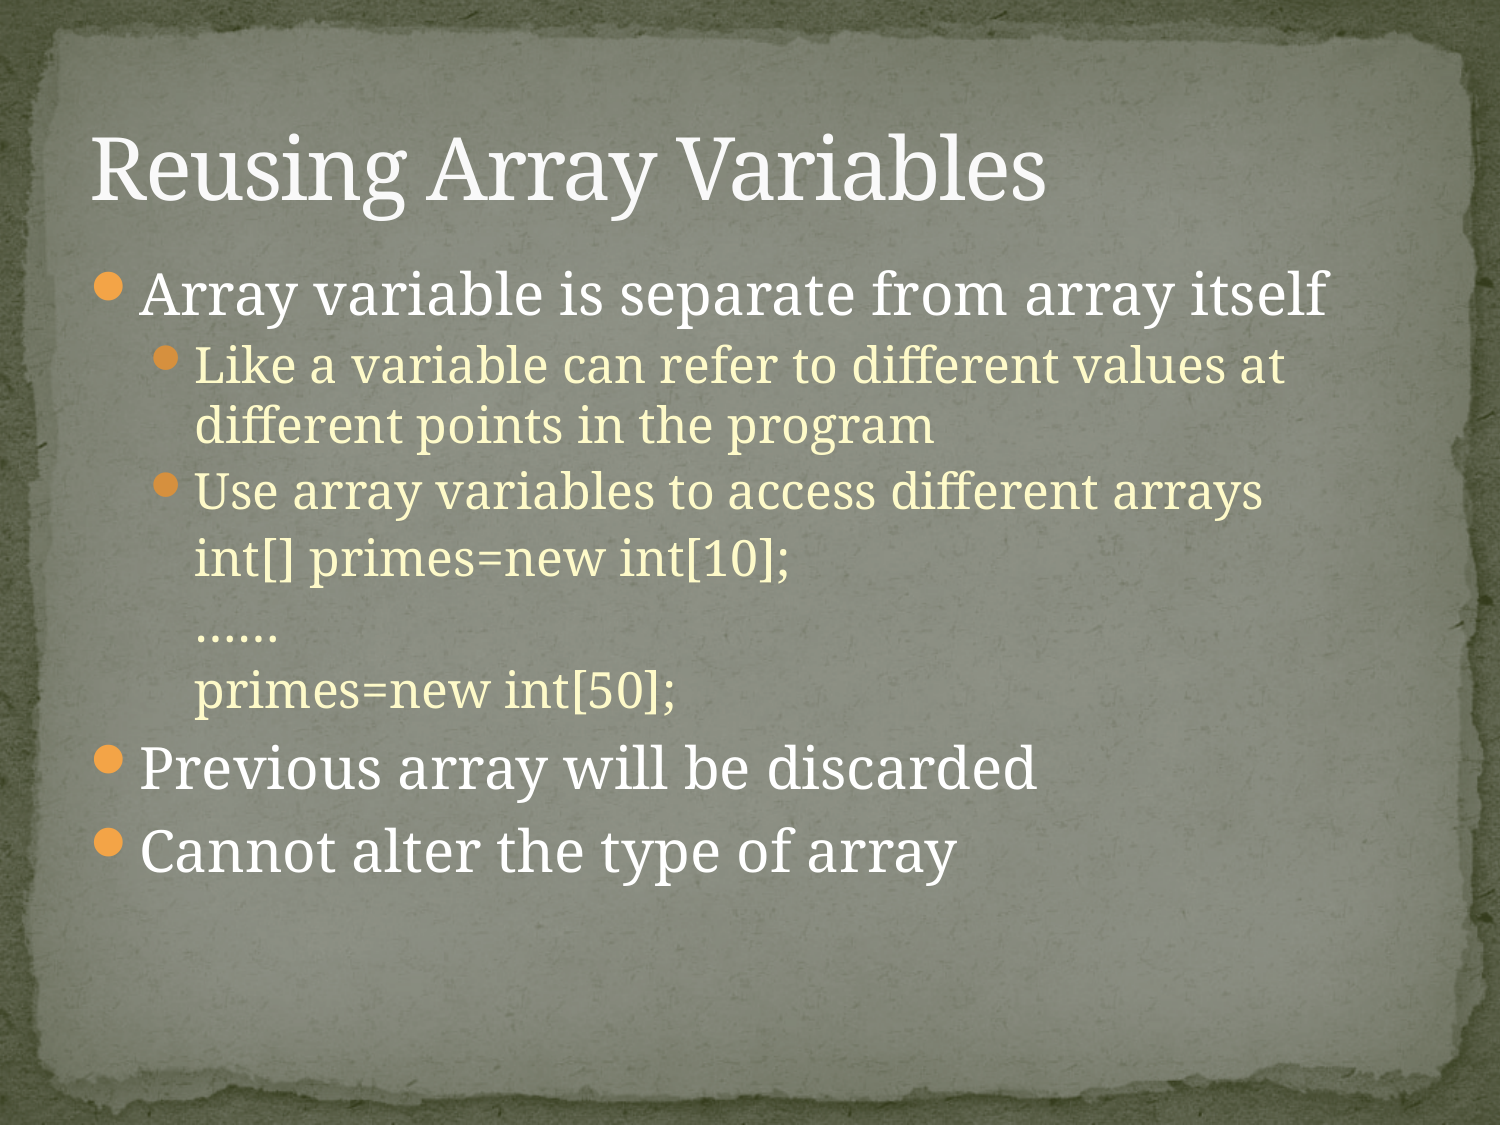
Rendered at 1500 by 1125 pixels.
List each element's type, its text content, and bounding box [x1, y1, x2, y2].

list Array variable is separate from array itself Like a variable can refer to different values at different points in the program Use array variables to access different arrays int[] primes=new int[10]; …… primes=new int[50]; Previous array will be discarded Cannot alter the type of array [75, 249, 1425, 1000]
title Reusing Array Variables [74, 24, 1425, 225]
